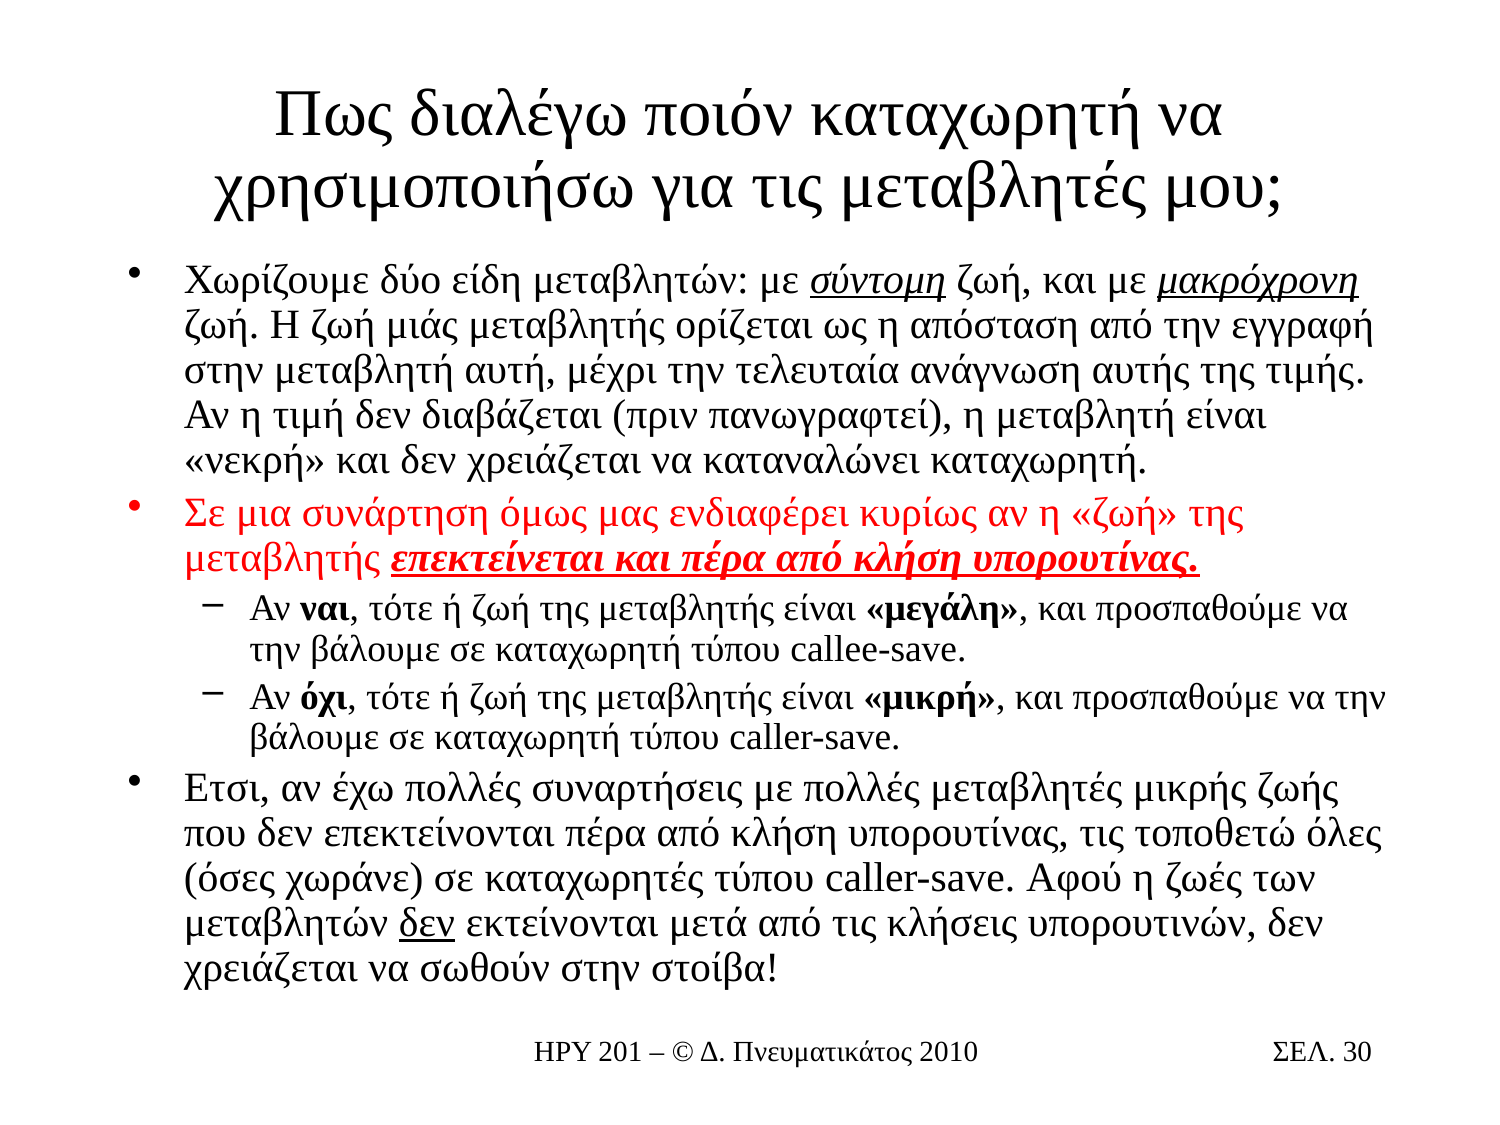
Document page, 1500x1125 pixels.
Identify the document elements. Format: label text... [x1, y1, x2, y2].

footer ΗΡΥ 201 – © Δ. Πνευματικάτος 2010 [449, 1038, 1063, 1101]
title Πως διαλέγω ποιόν καταχωρητή να χρησιμοποιήσω για τις μεταβλητές μου; [112, 75, 1388, 225]
slide_number ΣΕΛ. 30 [1074, 1038, 1388, 1101]
list Χωρίζουμε δύο είδη μεταβλητών: με σύντομη ζωή, και με μακρόχρονη ζωή. Η ζωή μιάς μεταβλητής ορίζεται ως η απόσταση από την εγγραφή στην μεταβλητή αυτή, μέχρι την τελευταία ανάγνωση αυτής της τιμής. Αν η τιμή δεν διαβάζεται (πριν πανωγραφτεί), η μεταβλητή είναι «νεκρή» και δεν χρειάζεται να καταναλώνει καταχωρητή. Σε μια συνάρτηση όμως μας ενδιαφέρει κυρίως αν η «ζωή» της μεταβλητής επεκτείνεται και πέρα από κλήση υπορουτίνας. Αν ναι, τότε ή ζωή της μεταβλητής είναι «μεγάλη», και προσπαθούμε να την βάλουμε σε καταχωρητή τύπου callee-save. Αν όχι, τότε ή ζωή της μεταβλητής είναι «μικρή», και προσπαθούμε να την βάλουμε σε καταχωρητή τύπου caller-save. Ετσι, αν έχω πολλές συναρτήσεις με πολλές μεταβλητές μικρής ζωής που δεν επεκτείνονται πέρα από κλήση υπορουτίνας, τις τοποθετώ όλες (όσες χωράνε) σε καταχωρητές τύπου caller-save. Αφού η ζωές των μεταβλητών δεν εκτείνονται μετά από τις κλήσεις υπορουτινών, δεν χρειάζεται να σωθούν στην στοίβα! [112, 249, 1413, 1038]
